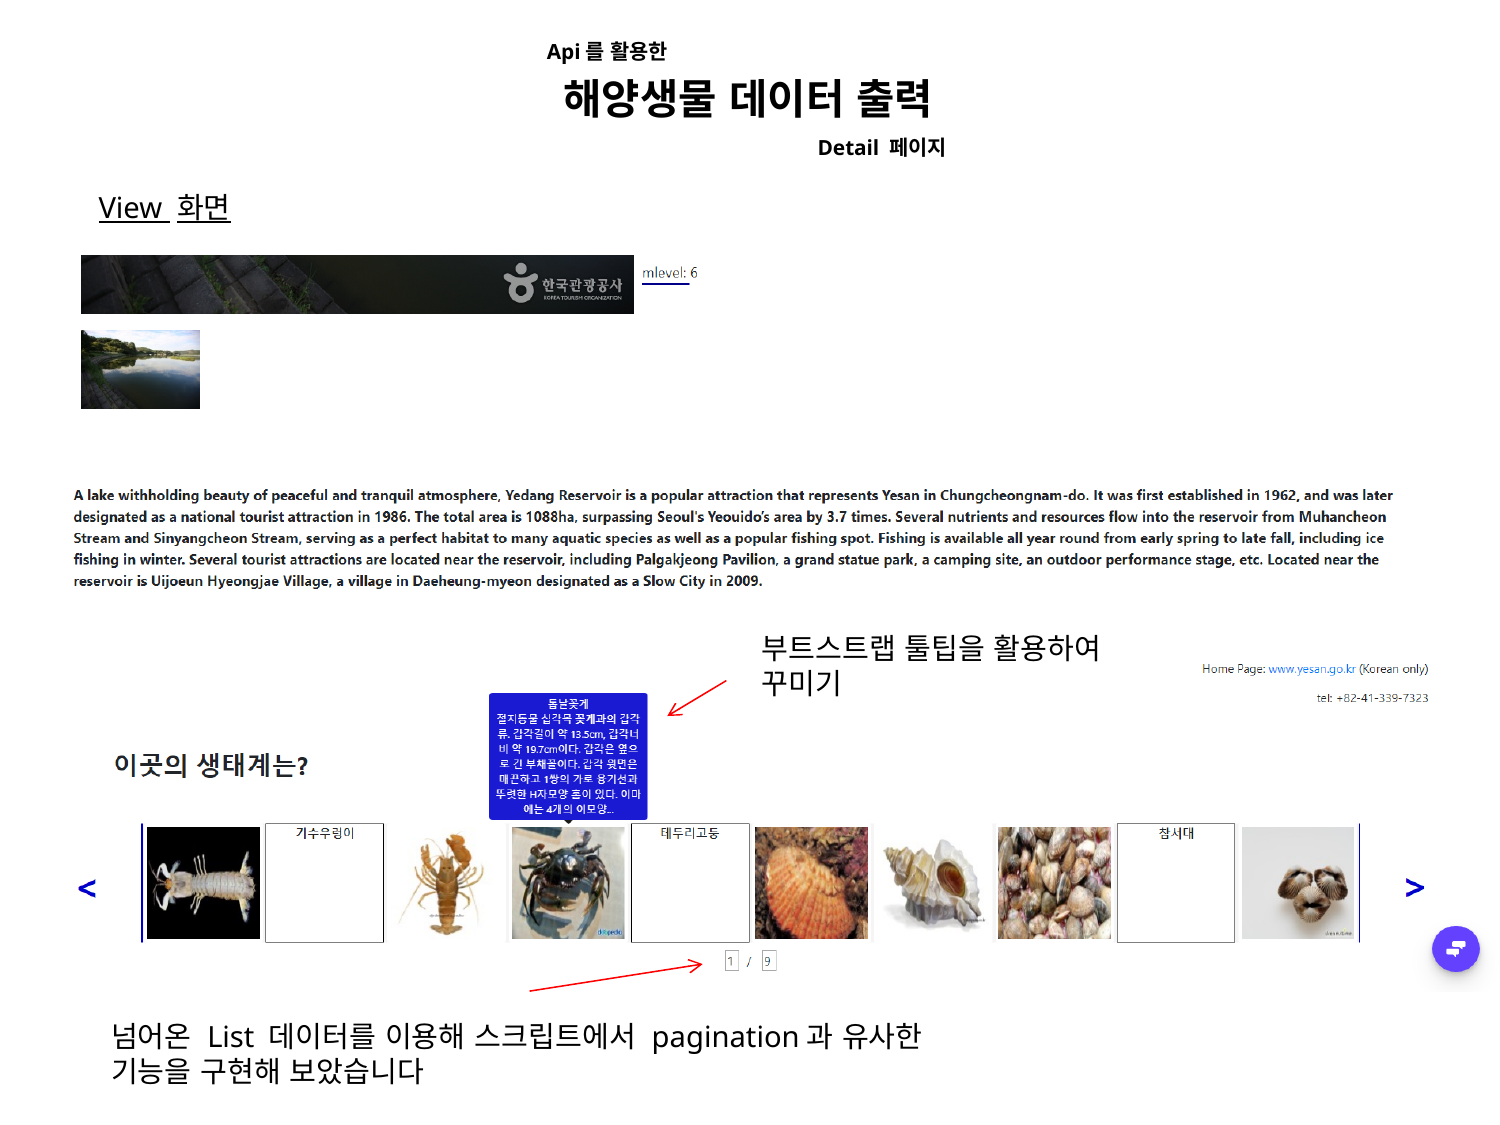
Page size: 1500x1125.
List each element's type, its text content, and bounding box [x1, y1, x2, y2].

text_box View 화면 [83, 182, 246, 232]
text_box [529, 963, 703, 992]
text_box Api를 활용한 [532, 30, 683, 71]
picture [0, 255, 1500, 992]
text_box Detail 페이지 [802, 126, 962, 167]
text_box 넘어온 List 데이터를 이용해 스크립트에서 pagination과 유사한 기능을 구현해 보았습니다 [96, 1011, 939, 1096]
text_box 해양생물 데이터 출력 [548, 65, 949, 130]
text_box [666, 680, 727, 717]
